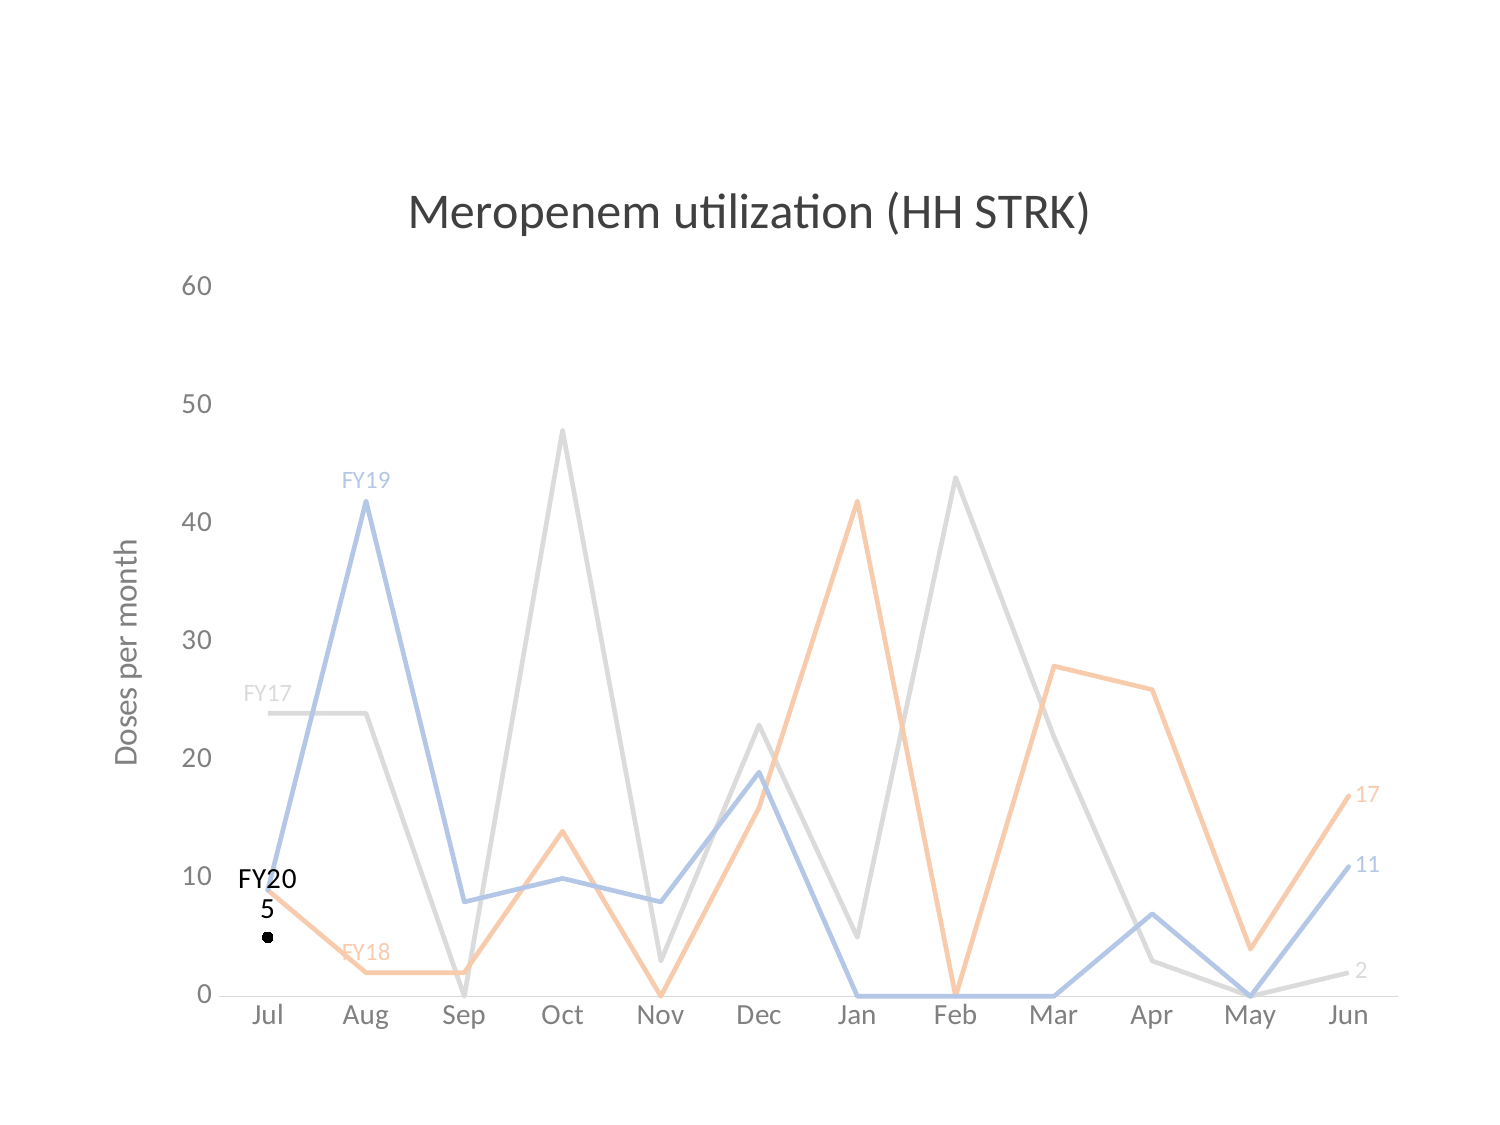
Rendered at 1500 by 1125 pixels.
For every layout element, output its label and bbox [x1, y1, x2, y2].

chart [74, 149, 1425, 1050]
